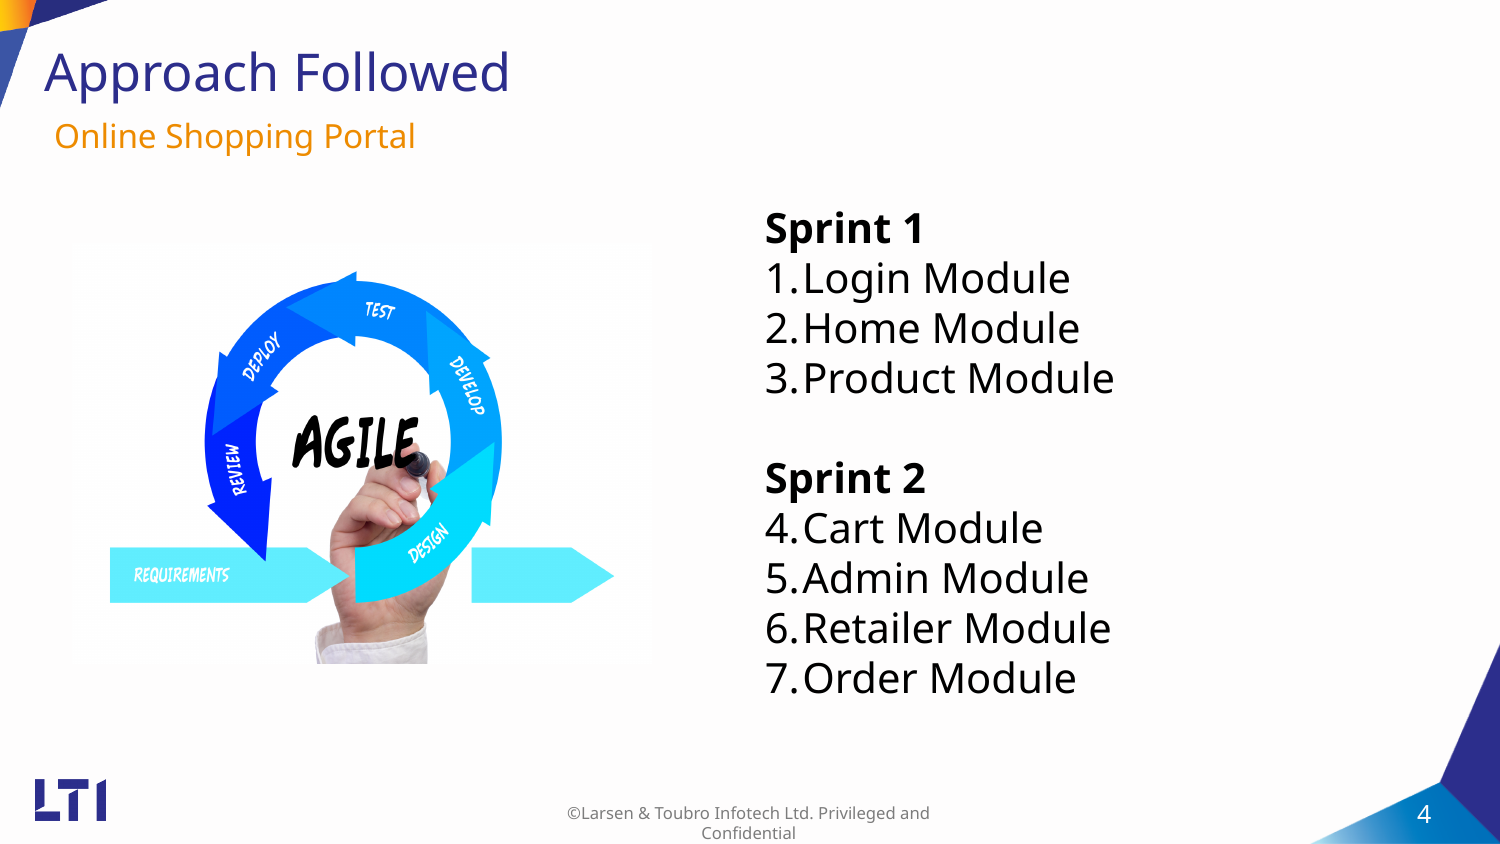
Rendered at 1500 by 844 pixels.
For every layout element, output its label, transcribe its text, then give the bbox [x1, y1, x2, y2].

picture [0, 0, 109, 110]
text_box Sprint 1 Login Module Home Module Product Module Sprint 2 Cart Module Admin Module Retailer Module Order Module [749, 194, 1285, 760]
picture [35, 779, 106, 821]
title Approach Followed [43, 38, 1362, 104]
list Online Shopping Portal [54, 115, 1361, 156]
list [71, 243, 652, 665]
picture [1288, 640, 1500, 844]
